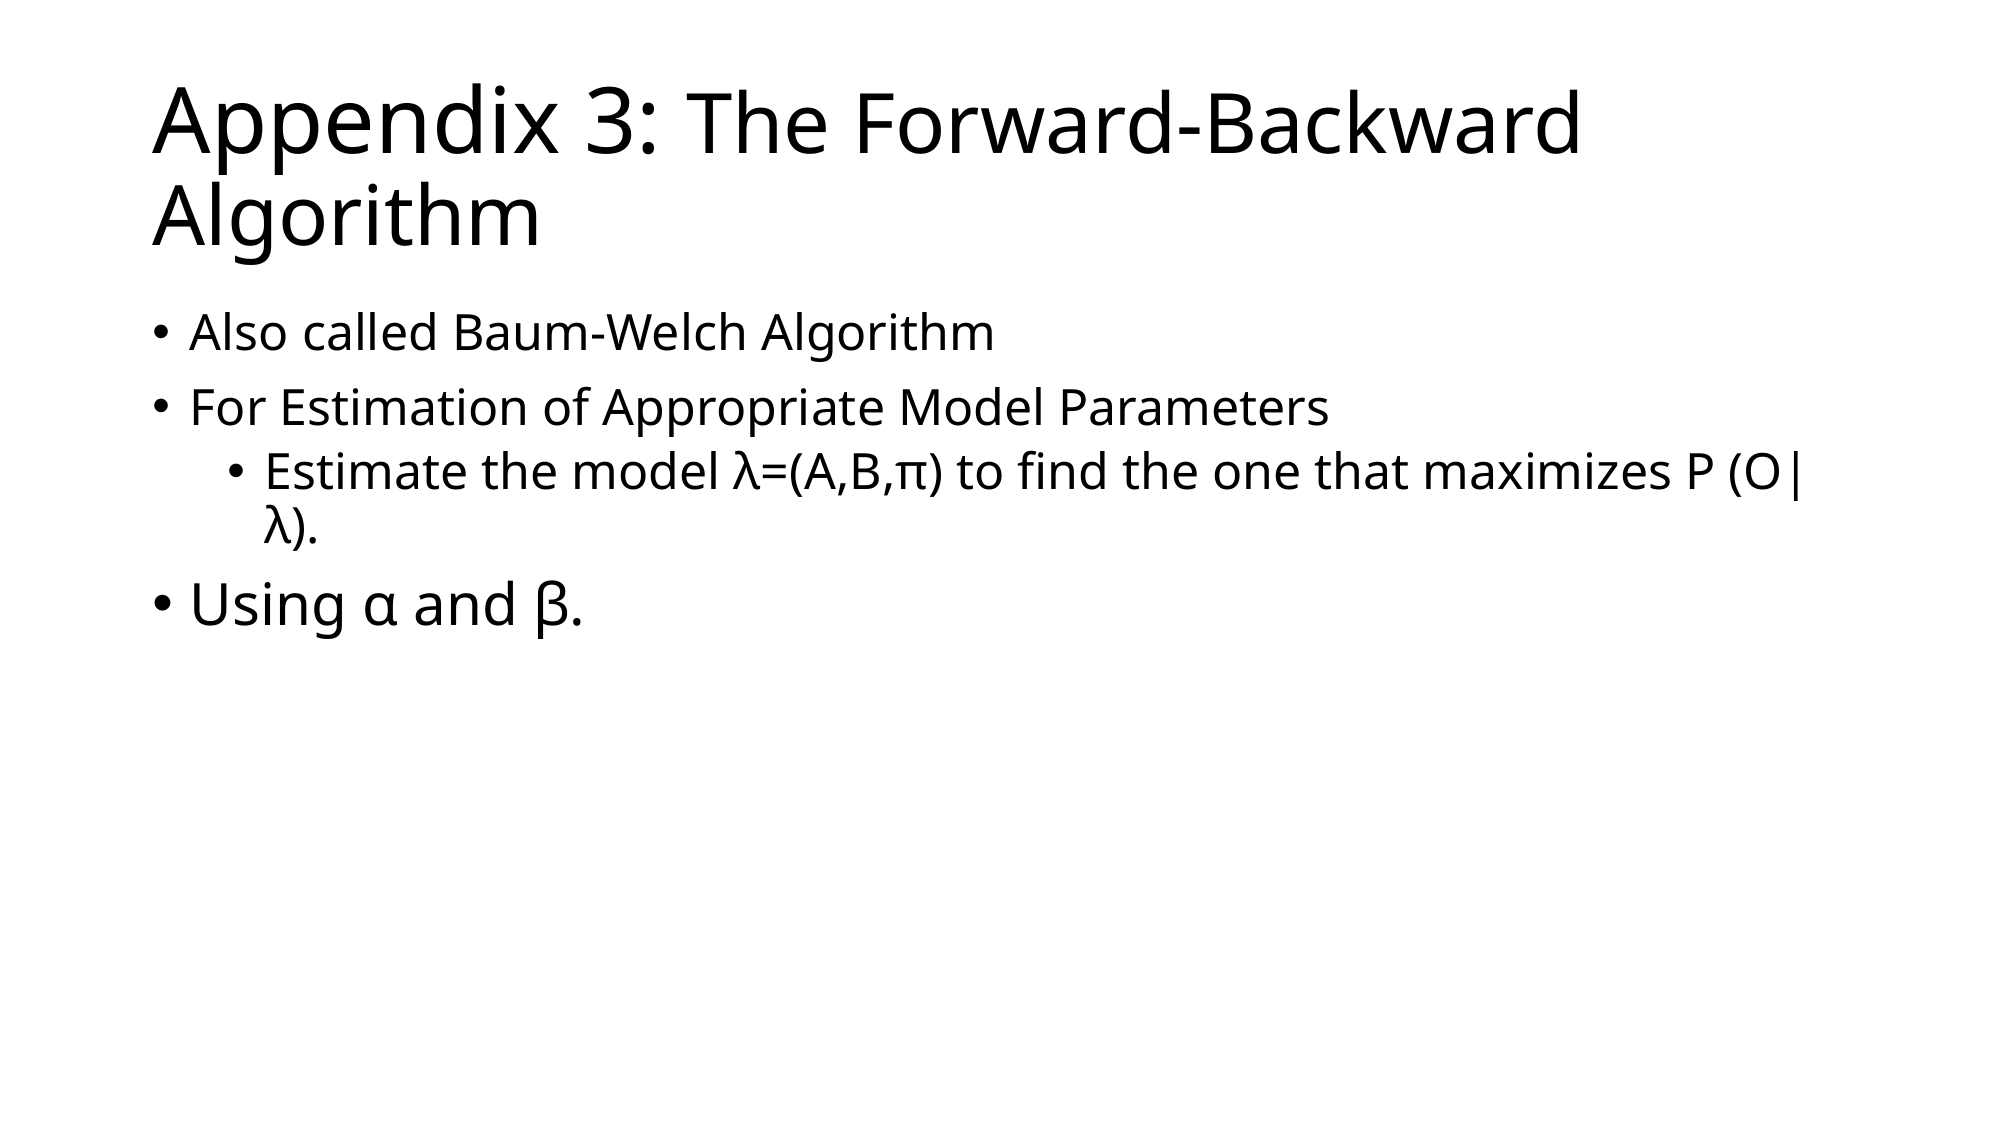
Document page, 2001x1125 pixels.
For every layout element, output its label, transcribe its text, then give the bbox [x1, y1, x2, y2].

list Also called Baum-Welch Algorithm For Estimation of Appropriate Model Parameters Estimate the model λ=(A,B,π) to find the one that maximizes P (O|λ). Using α and β. [137, 299, 1863, 1014]
title Appendix 3: The Forward-Backward Algorithm [137, 59, 1863, 278]
